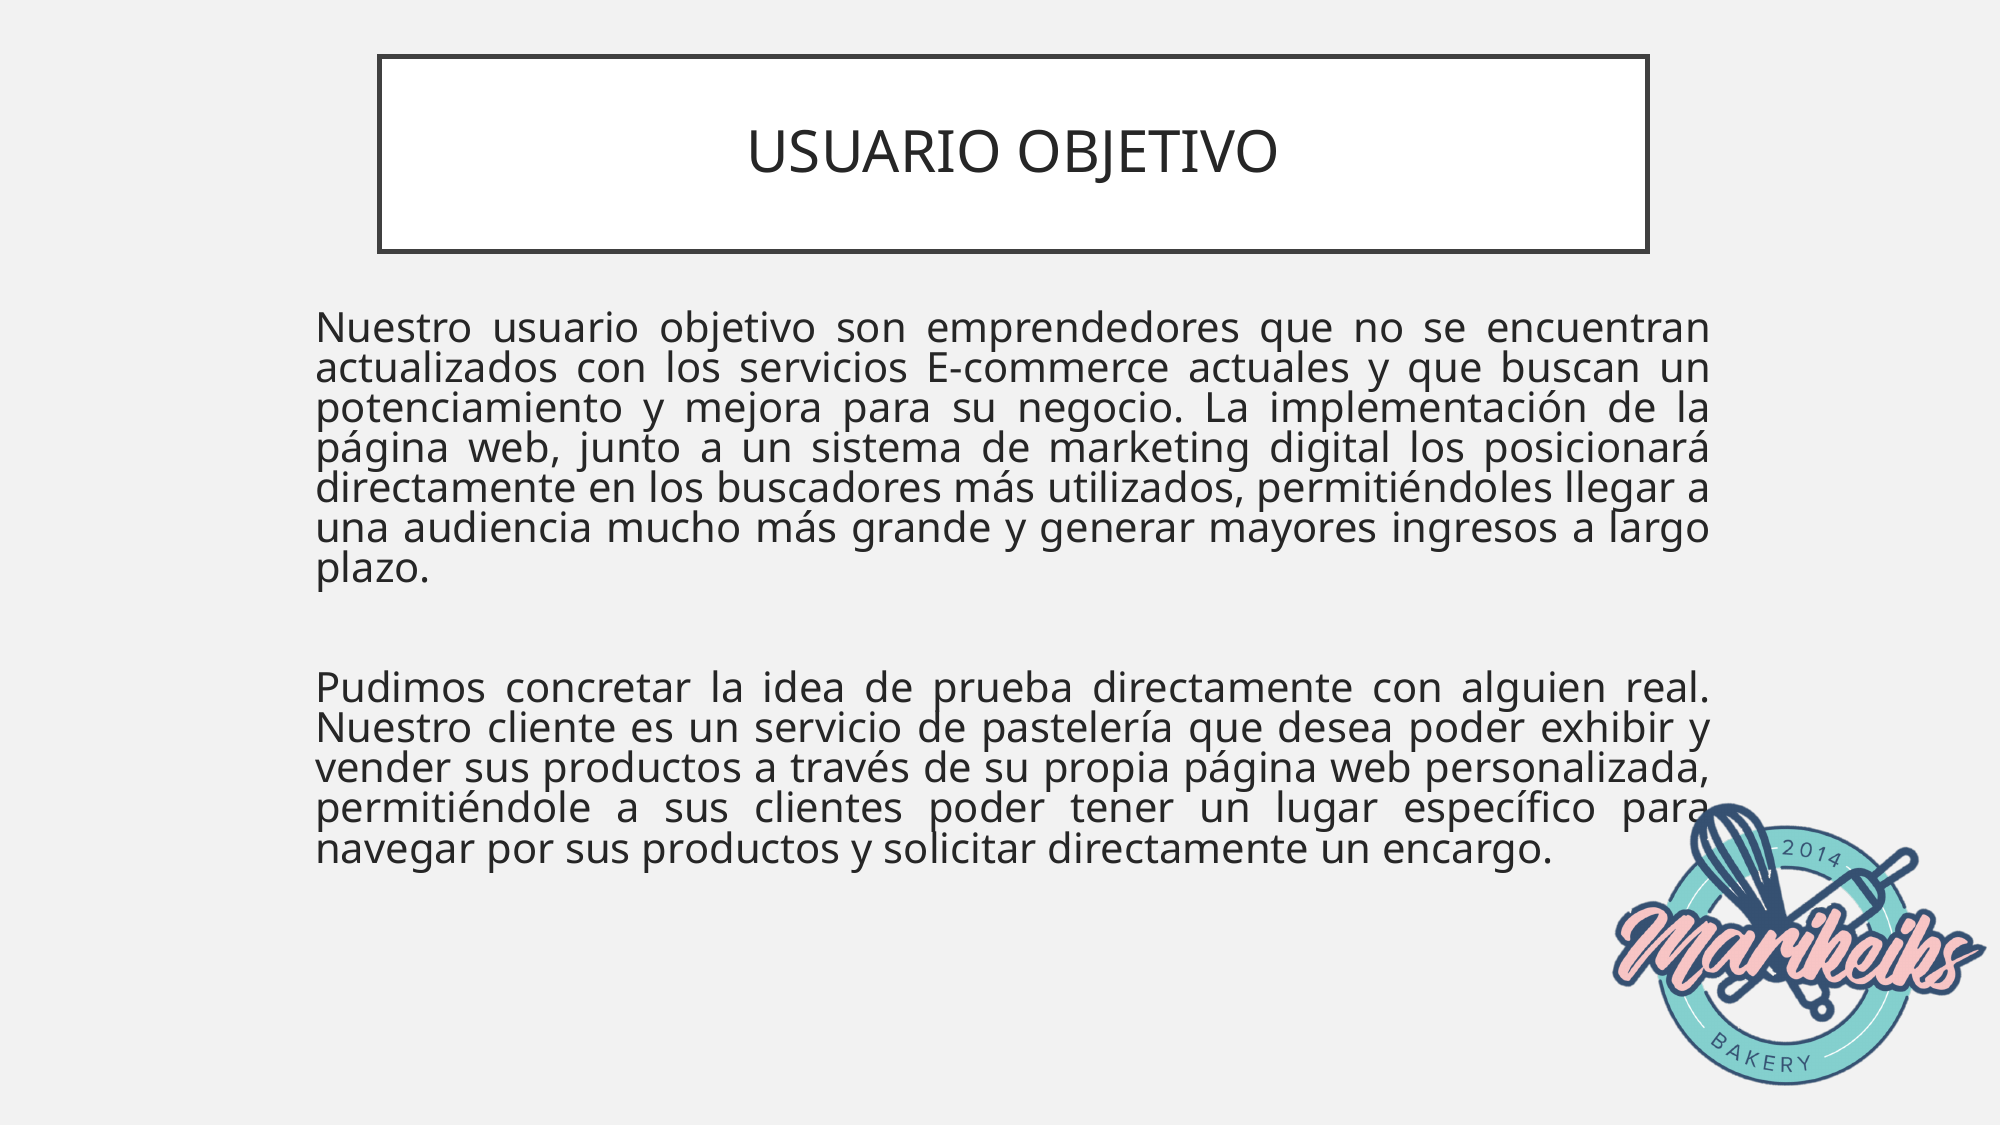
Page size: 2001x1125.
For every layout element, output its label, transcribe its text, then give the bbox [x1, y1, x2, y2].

title USUARIO OBJETIVO [377, 54, 1650, 254]
list Nuestro usuario objetivo son emprendedores que no se encuentran actualizados con los servicios E-commerce actuales y que buscan un potenciamiento y mejora para su negocio. La implementación de la página web, junto a un sistema de marketing digital los posicionará directamente en los buscadores más utilizados, permitiéndoles llegar a una audiencia mucho más grande y generar mayores ingresos a largo plazo. Pudimos concretar la idea de prueba directamente con alguien real. Nuestro cliente es un servicio de pastelería que desea poder exhibir y vender sus productos a través de su propia página web personalizada, permitiéndole a sus clientes poder tener un lugar específico para navegar por sus productos y solicitar directamente un encargo. [300, 303, 1727, 1084]
picture [1558, 753, 2000, 1125]
